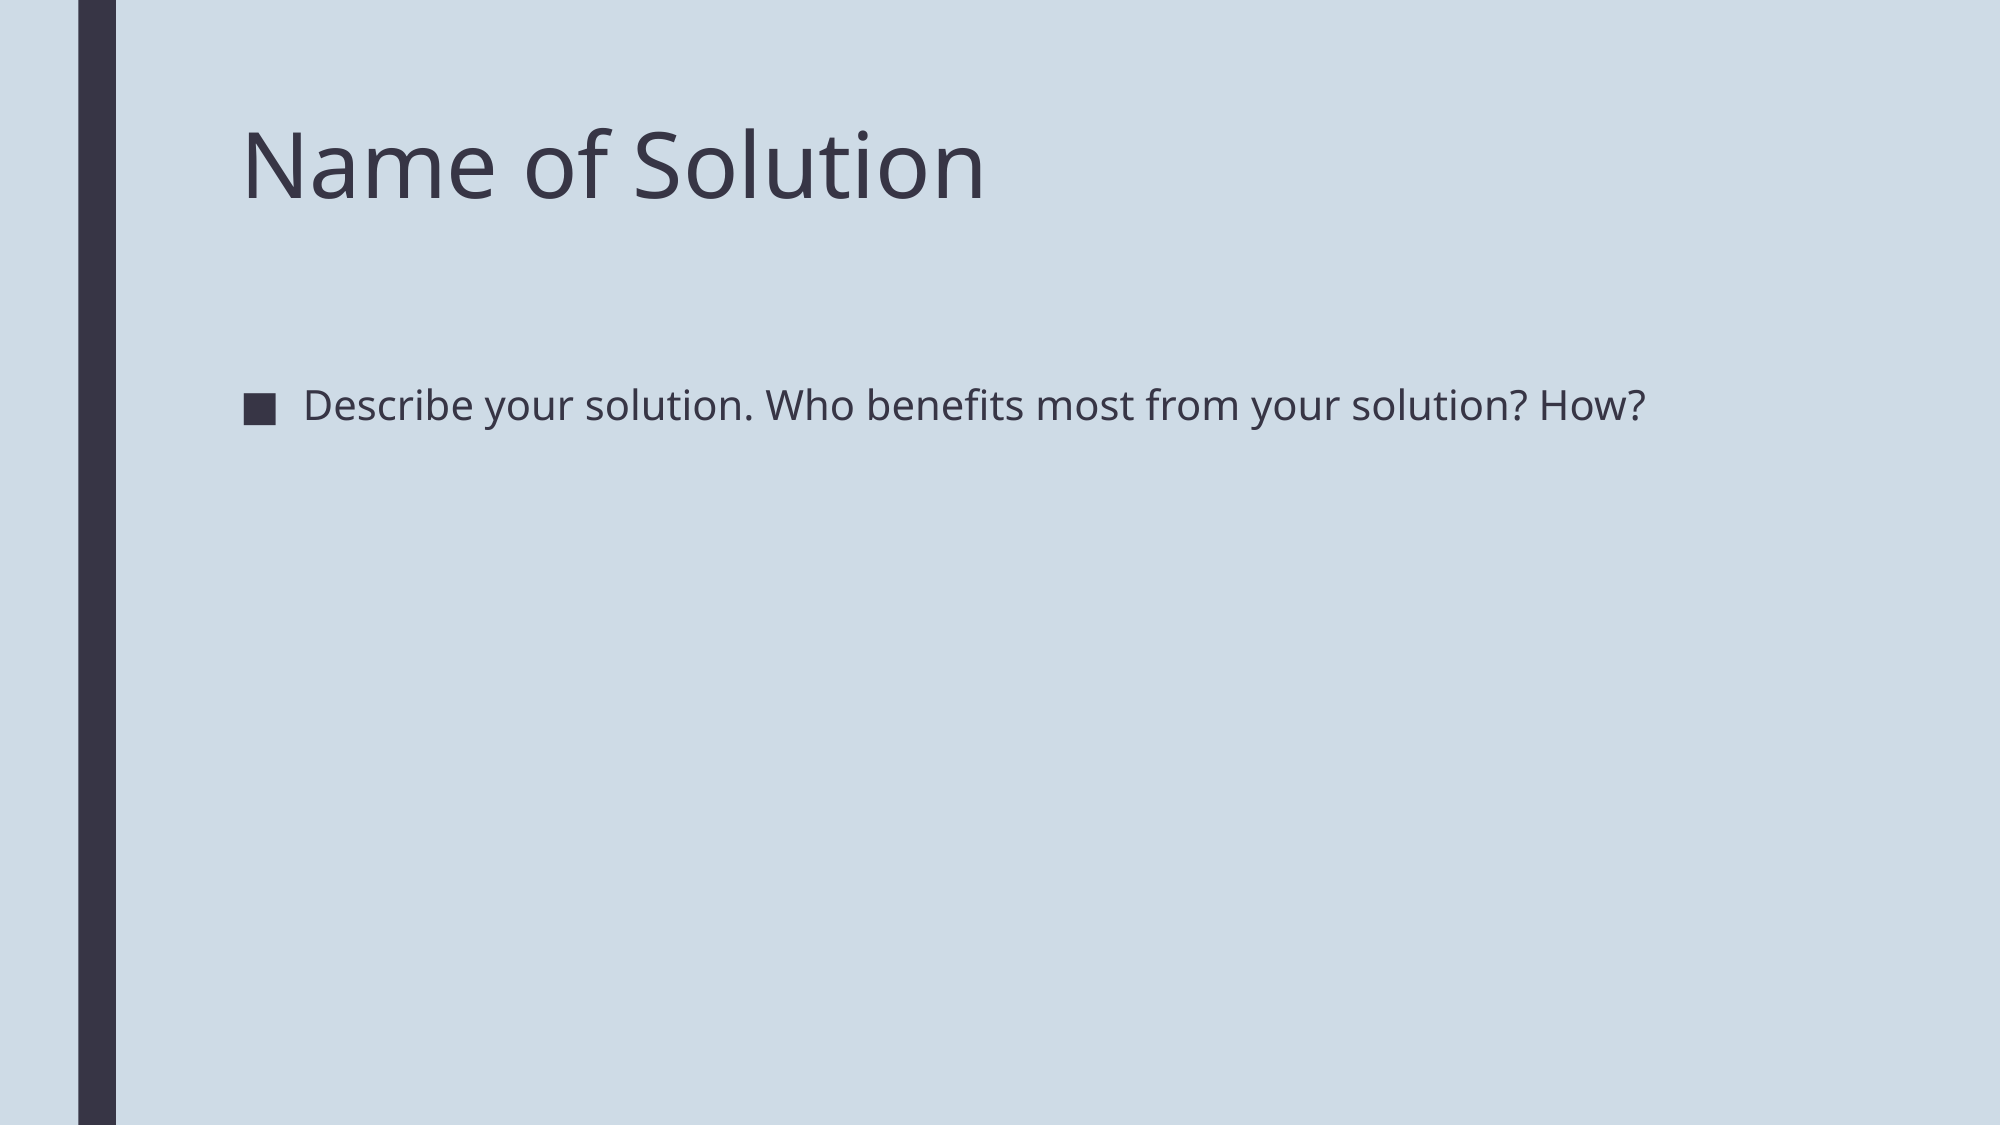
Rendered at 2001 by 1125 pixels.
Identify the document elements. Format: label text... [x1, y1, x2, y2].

title Name of Solution [225, 112, 1800, 357]
list Describe your solution. Who benefits most from your solution? How? [225, 375, 1800, 963]
